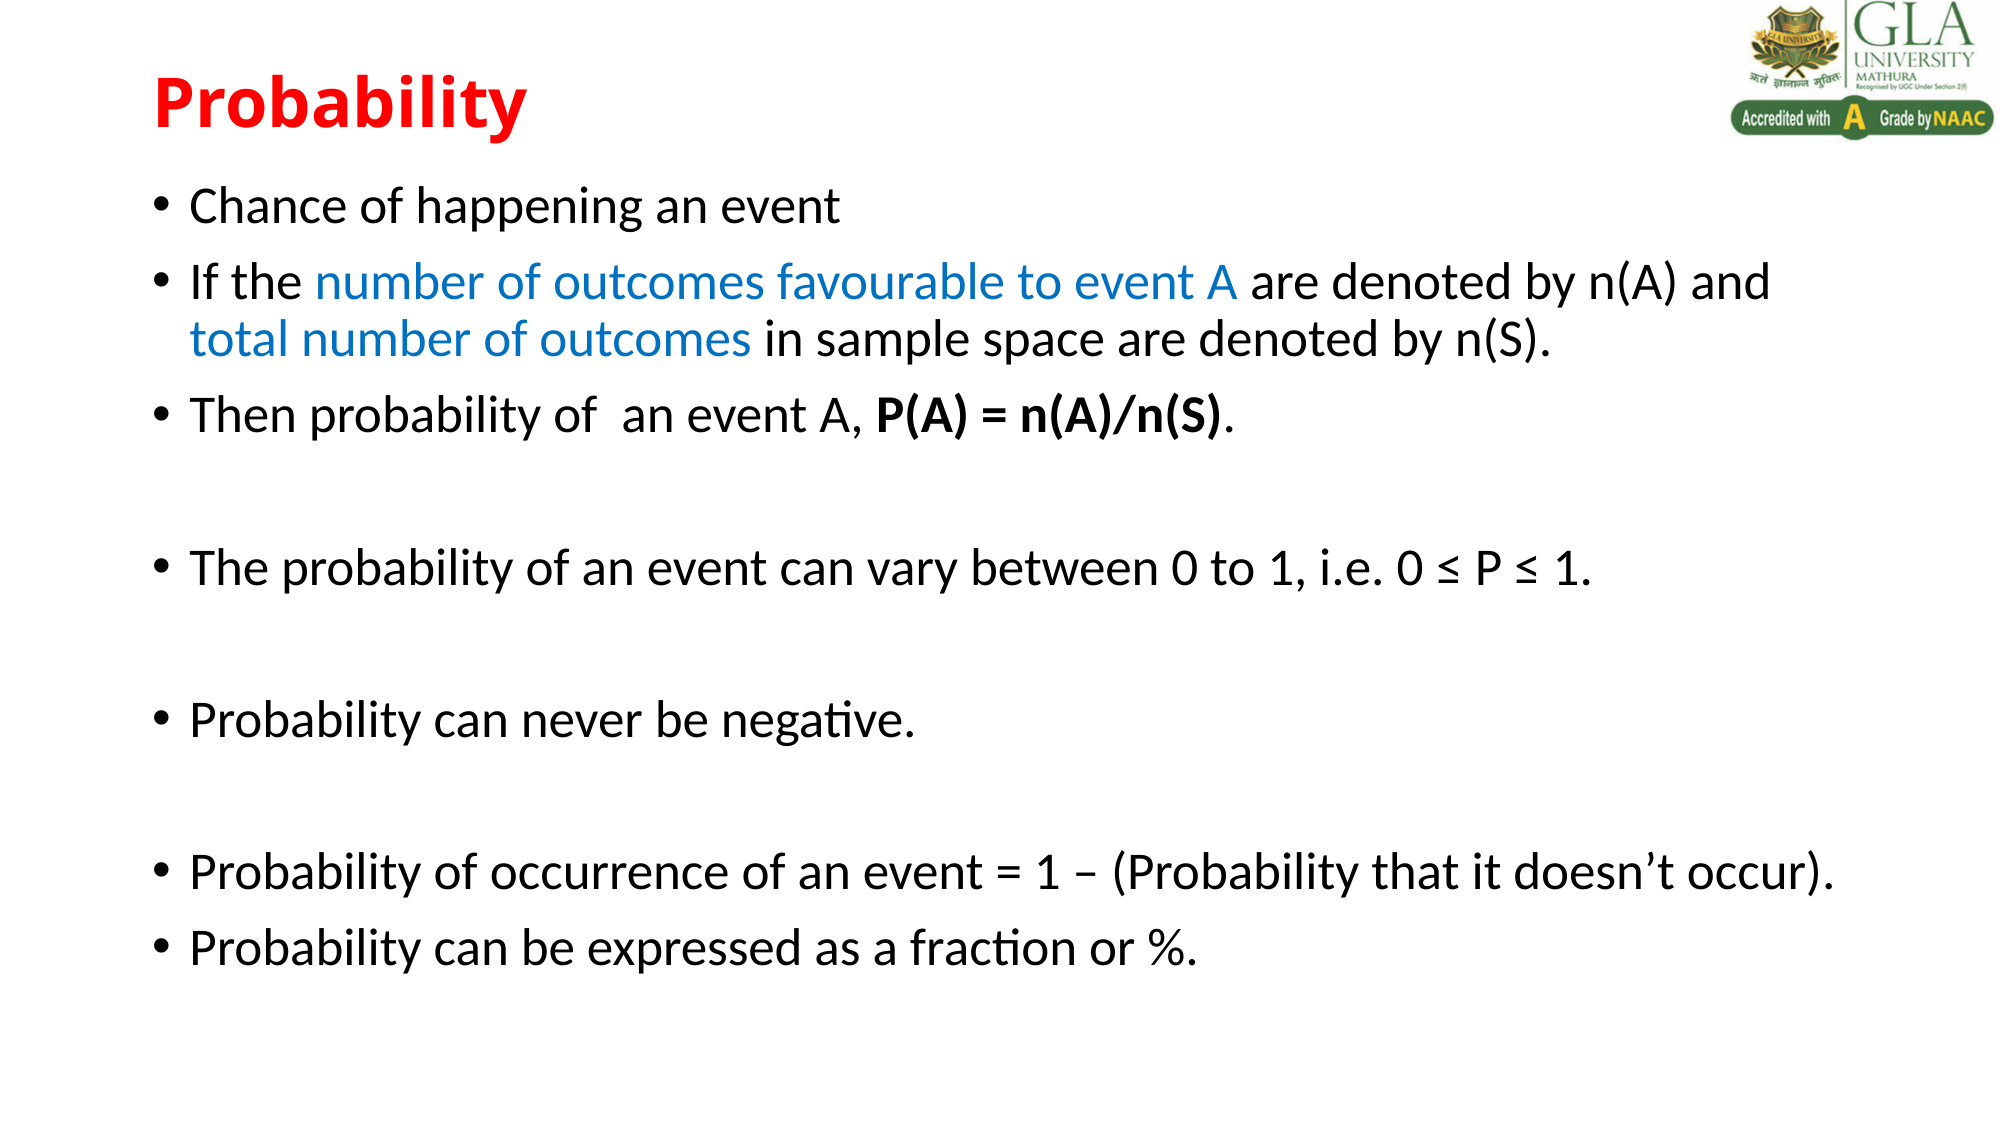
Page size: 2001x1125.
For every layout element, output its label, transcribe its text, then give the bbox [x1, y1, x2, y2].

title Probability [137, 59, 1863, 150]
picture [1726, 0, 2000, 143]
list Chance of happening an event If the number of outcomes favourable to event A are denoted by n(A) and total number of outcomes in sample space are denoted by n(S). Then probability of an event A, P(A) = n(A)/n(S). The probability of an event can vary between 0 to 1, i.e. 0 ≤ P ≤ 1. Probability can never be negative. Probability of occurrence of an event = 1 – (Probability that it doesn’t occur). Probability can be expressed as a fraction or %. [137, 170, 1863, 1014]
